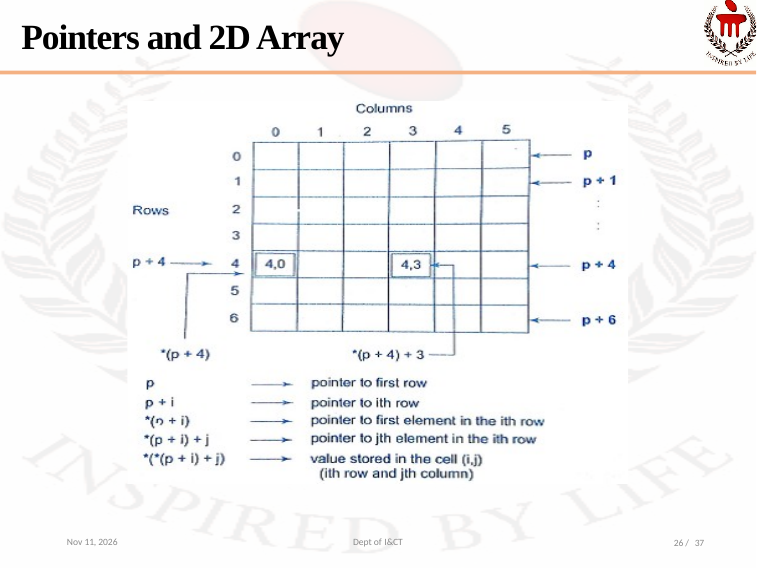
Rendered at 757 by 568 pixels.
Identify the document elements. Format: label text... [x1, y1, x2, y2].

picture [704, 0, 757, 67]
text_box Pointers and 2D Array [6, 11, 696, 71]
slide_number 12-Nov-21 [51, 526, 223, 557]
footer Dept of I&CT [250, 526, 506, 557]
text_box [127, 101, 629, 484]
slide_number 26 / 37 [534, 376, 705, 568]
